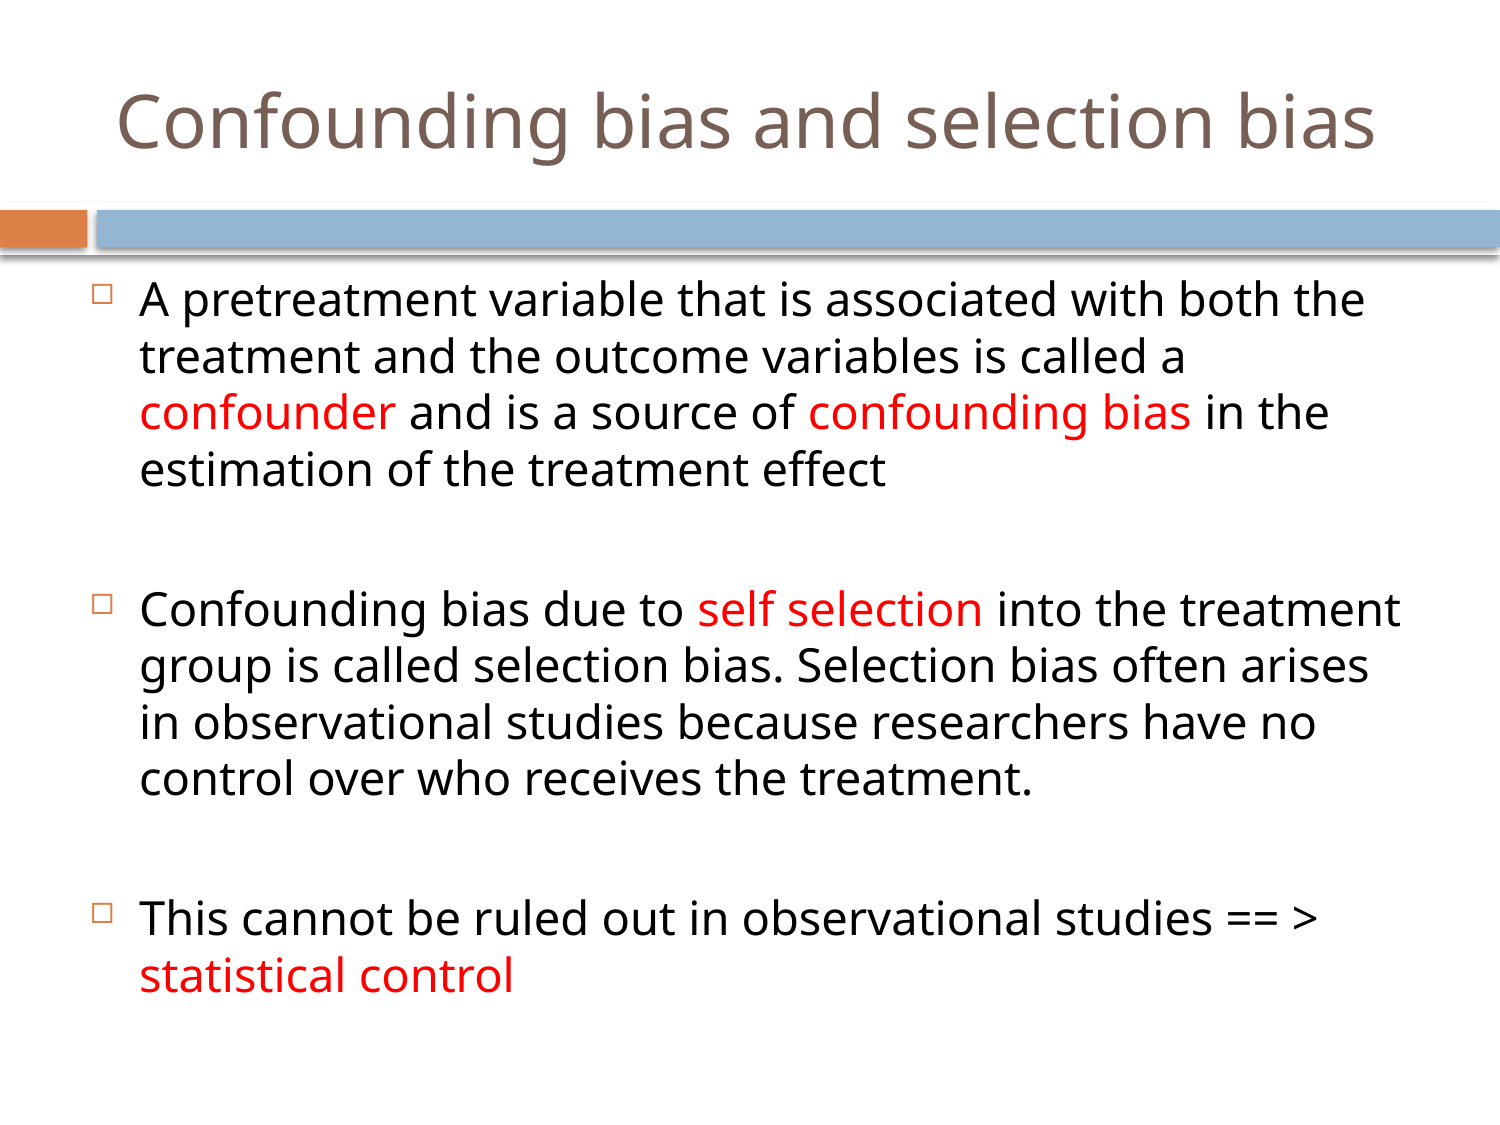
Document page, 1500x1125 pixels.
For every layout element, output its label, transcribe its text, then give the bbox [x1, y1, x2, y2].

title Confounding bias and selection bias [100, 37, 1438, 200]
list A pretreatment variable that is associated with both the treatment and the outcome variables is called a confounder and is a source of confounding bias in the estimation of the treatment effect Confounding bias due to self selection into the treatment group is called selection bias. Selection bias often arises in observational studies because researchers have no control over who receives the treatment. This cannot be ruled out in observational studies == > statistical control [75, 262, 1425, 1059]
